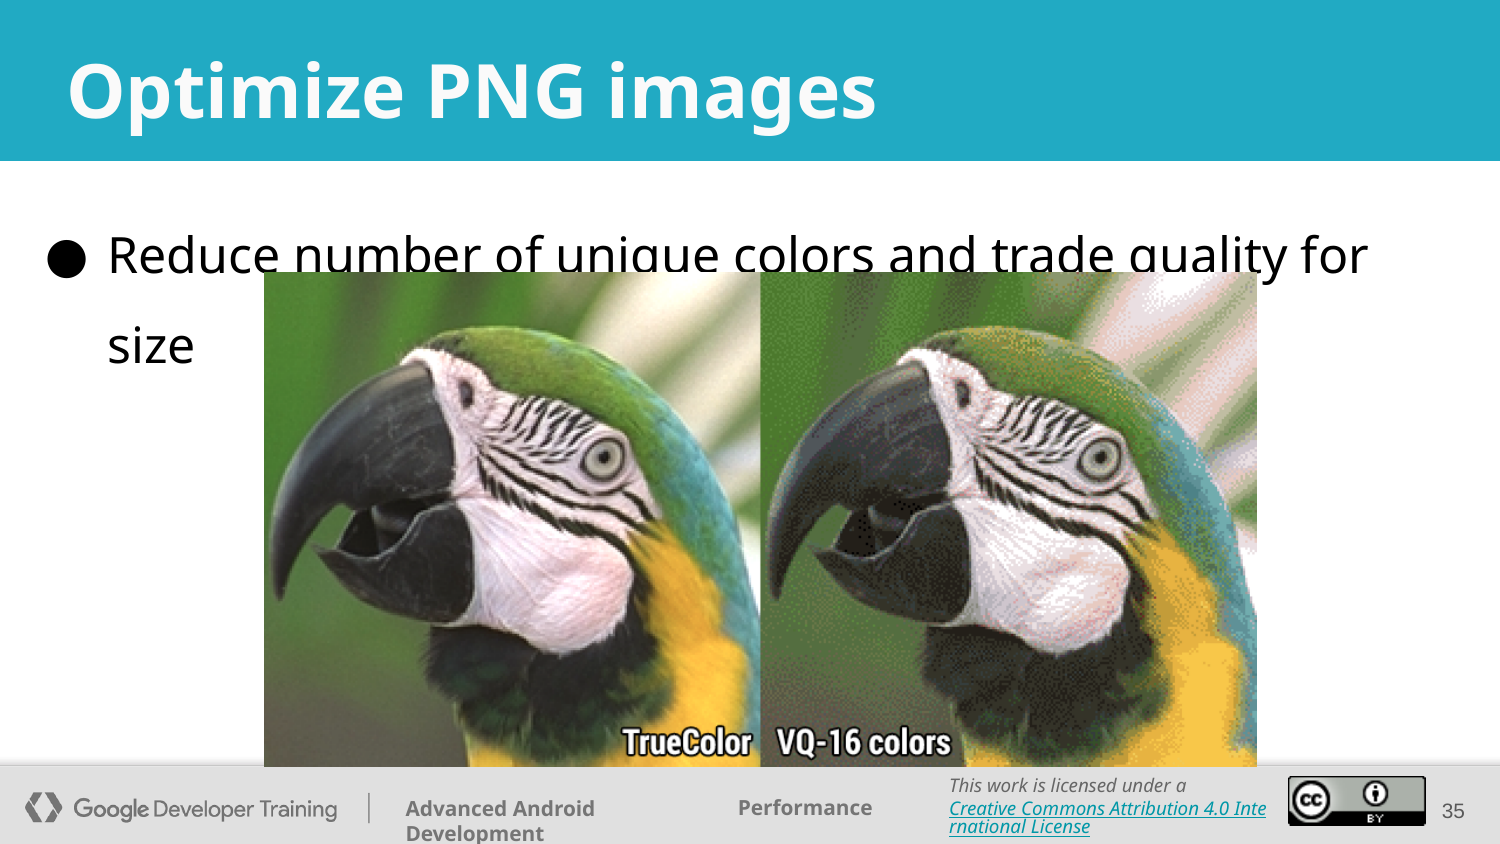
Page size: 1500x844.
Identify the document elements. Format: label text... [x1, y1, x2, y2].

slide_number ‹#› [1389, 777, 1480, 842]
title Optimize PNG images [51, 28, 1449, 122]
picture [0, 161, 1500, 844]
list Reduce number of unique colors and trade quality for size [17, 178, 1469, 273]
